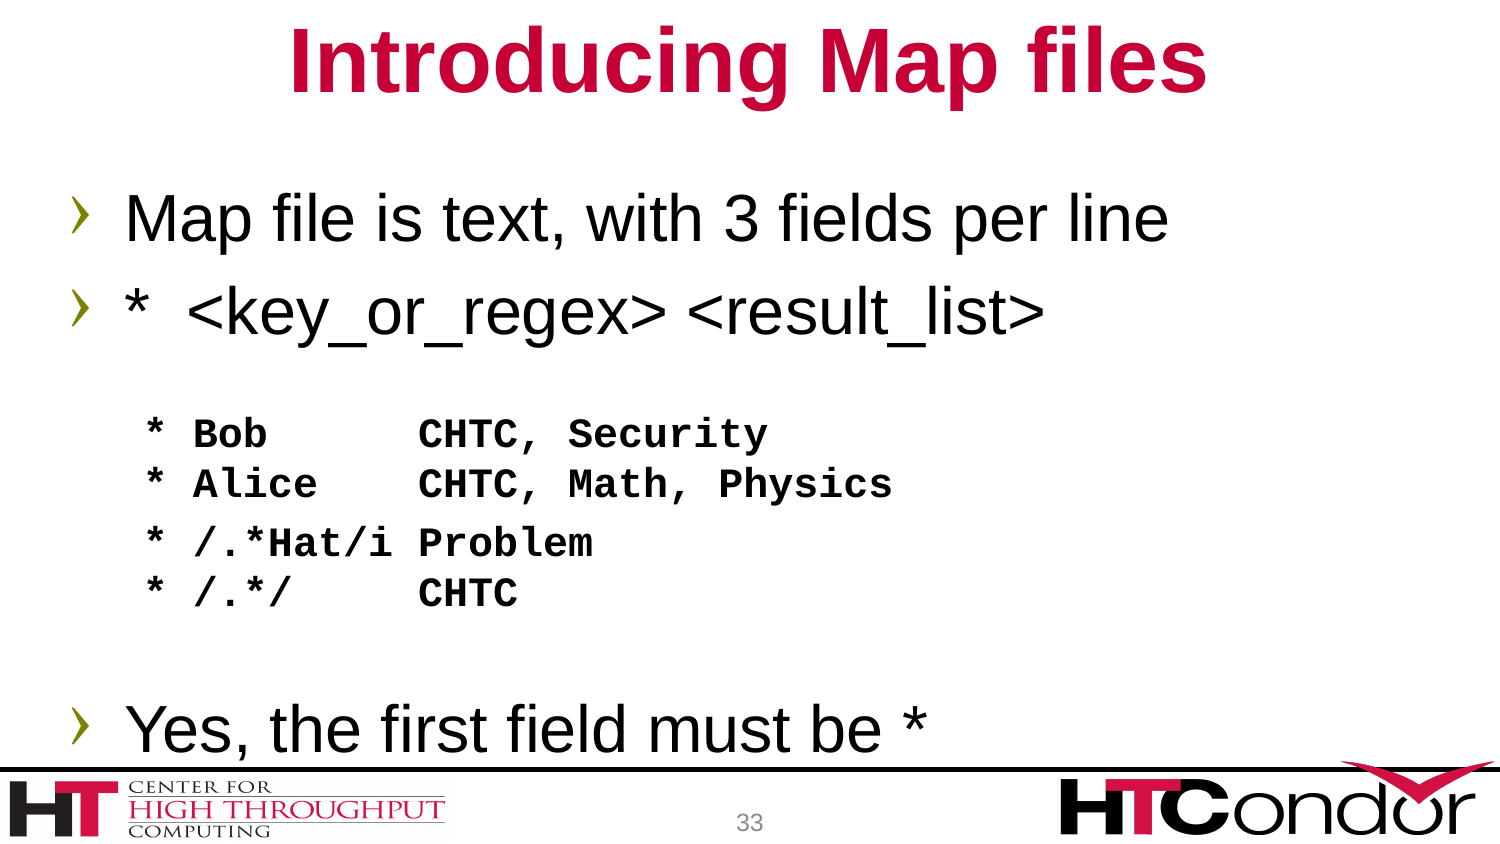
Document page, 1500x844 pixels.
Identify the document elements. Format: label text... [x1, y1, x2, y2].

list Map file is text, with 3 fields per line * <key_or_regex> <result_list> * Bob CHTC, Security * Alice CHTC, Math, Physics * /.*Hat/i Problem * /.*/ CHTC Yes, the first field must be * [52, 166, 1431, 687]
picture [0, 772, 454, 844]
picture [1055, 760, 1500, 840]
title Introducing Map files [0, 0, 1500, 113]
slide_number 33 [575, 798, 925, 844]
